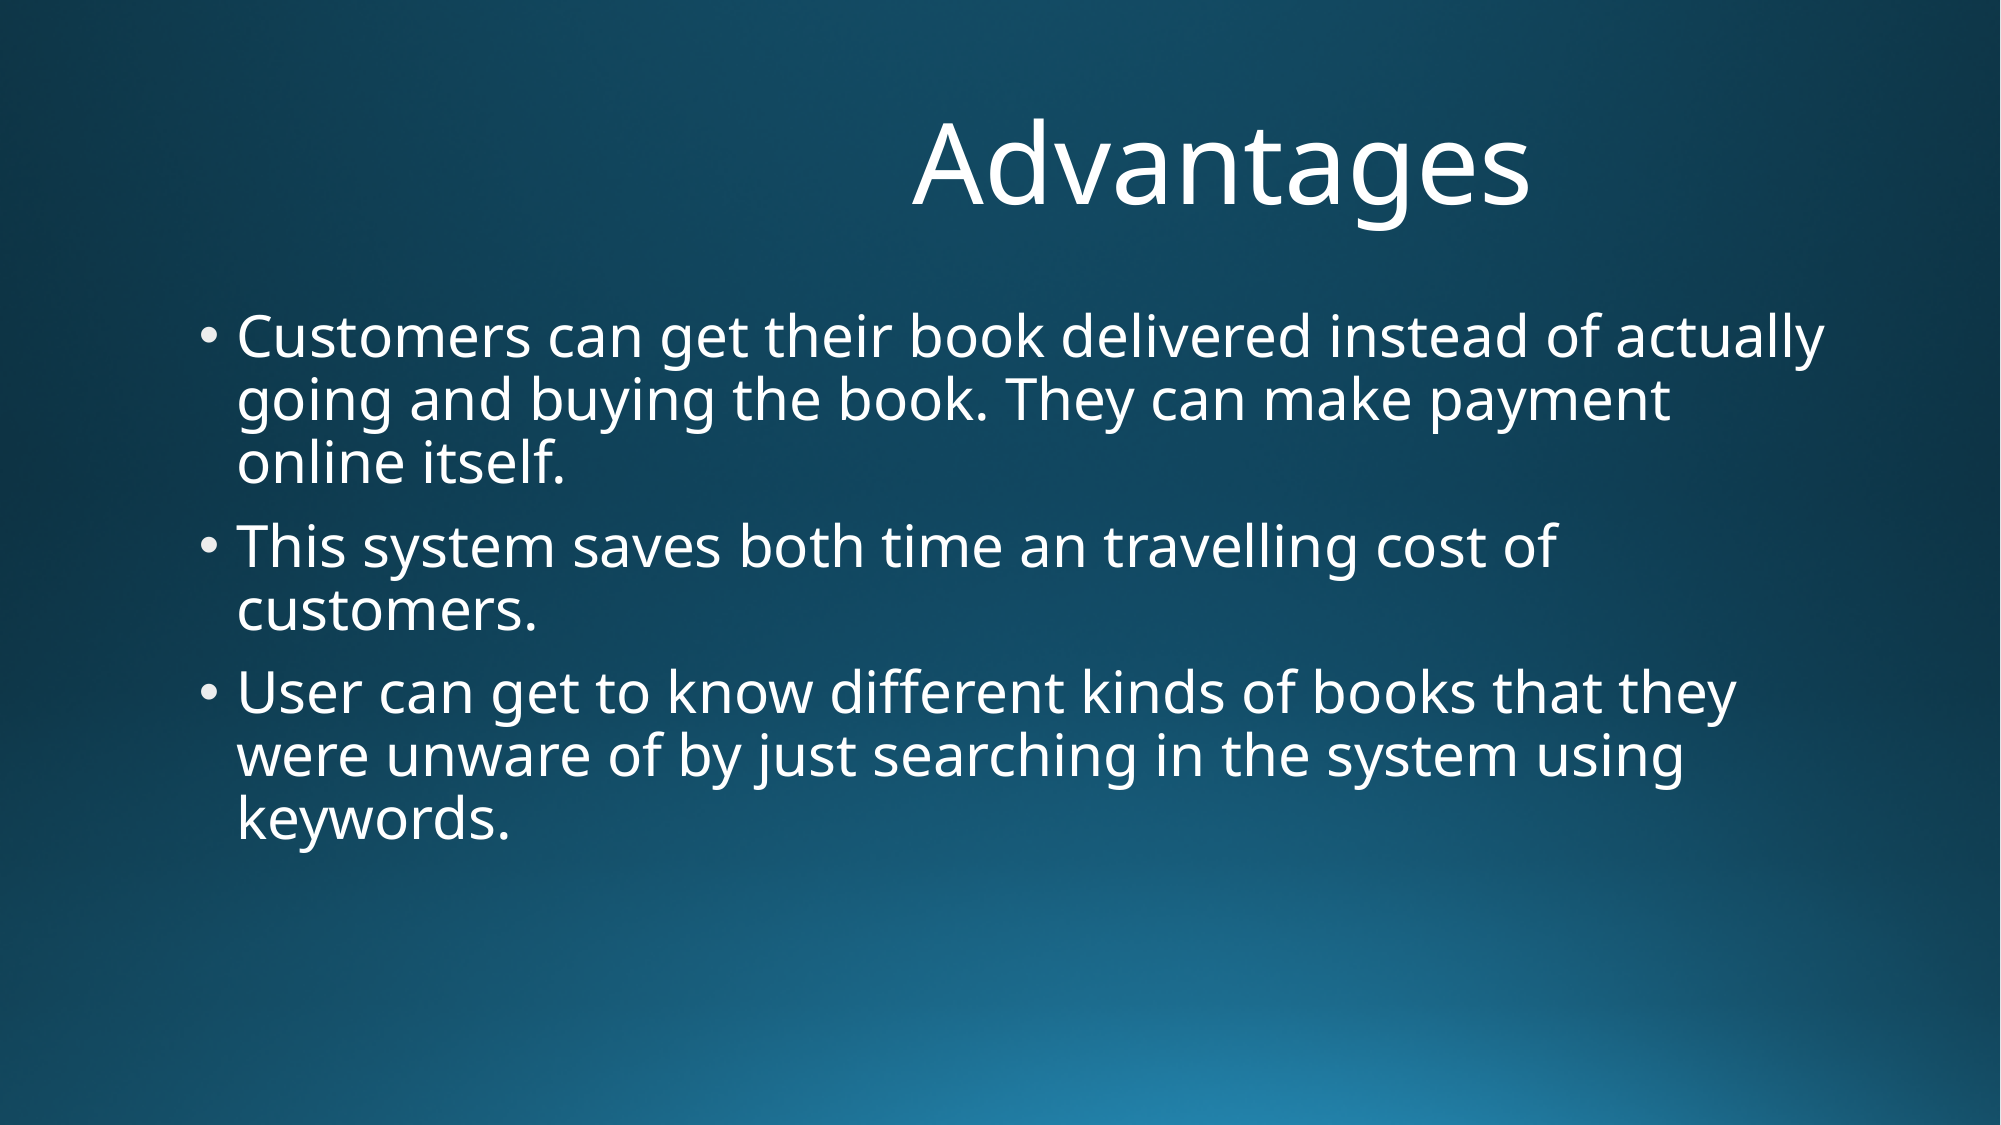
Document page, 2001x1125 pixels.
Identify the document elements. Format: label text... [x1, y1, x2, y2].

list Customers can get their book delivered instead of actually going and buying the book. They can make payment online itself. This system saves both time an travelling cost of customers. User can get to know different kinds of books that they were unware of by just searching in the system using keywords. [183, 299, 1863, 1014]
picture [0, 0, 2001, 1125]
title Advantages [137, 59, 1863, 278]
